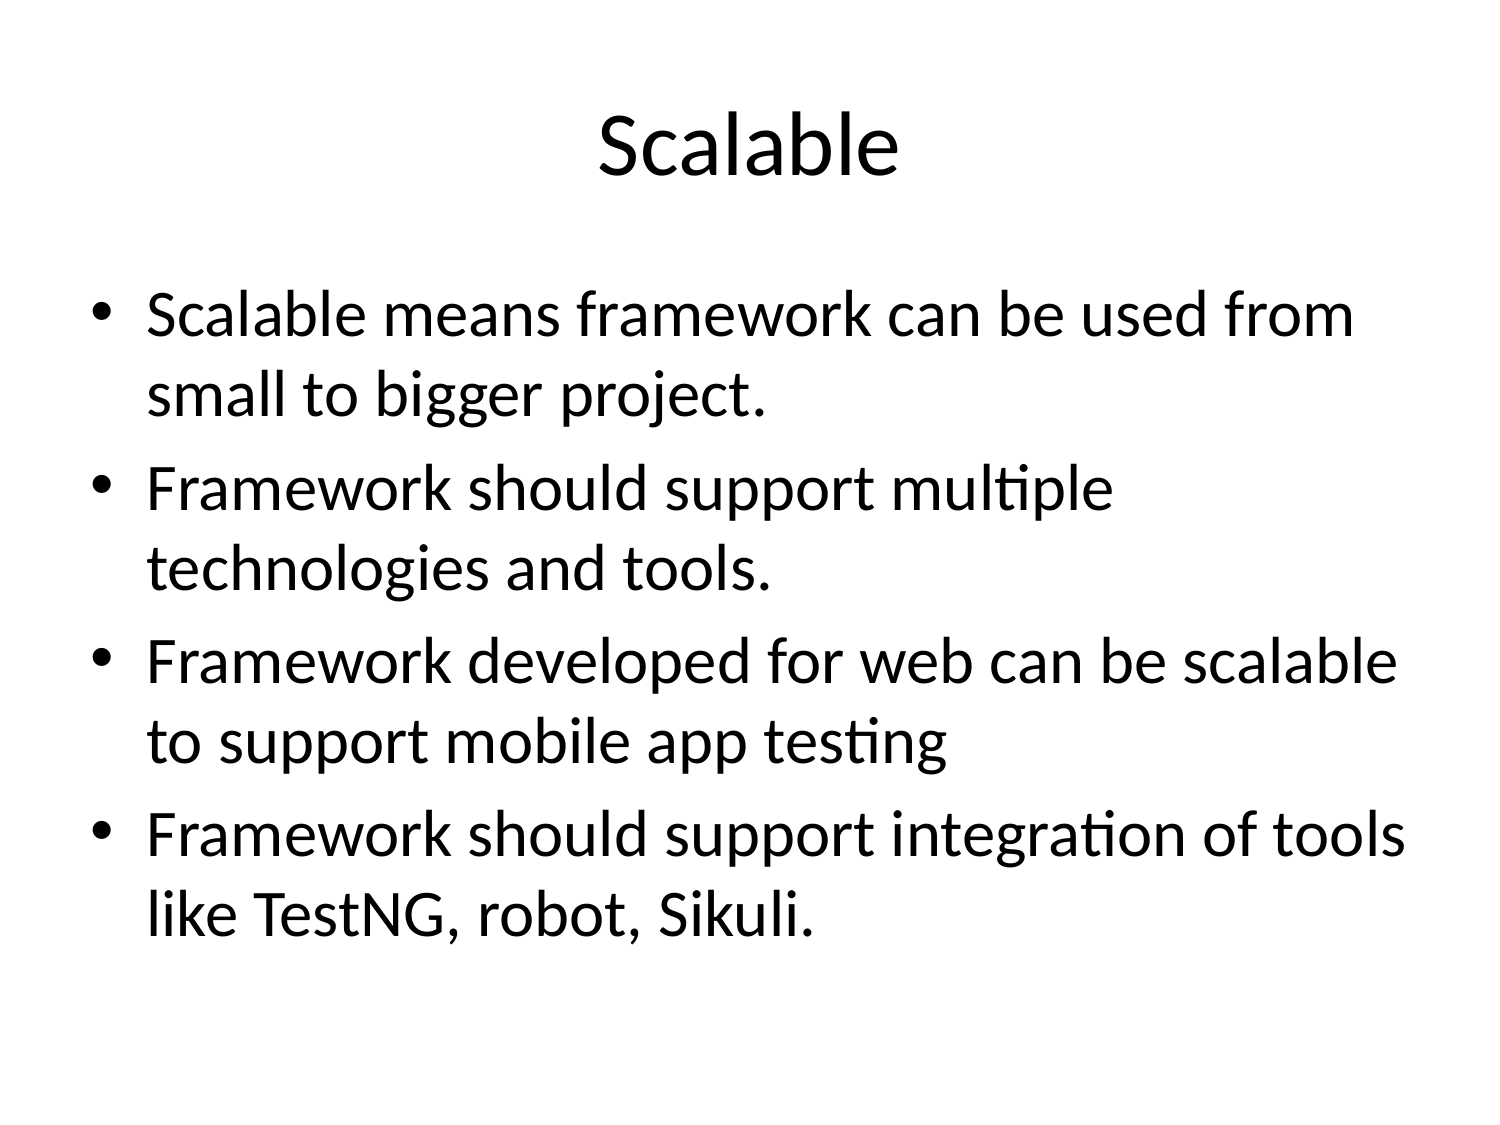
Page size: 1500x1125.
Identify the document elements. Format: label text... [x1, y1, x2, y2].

list Scalable means framework can be used from small to bigger project. Framework should support multiple technologies and tools. Framework developed for web can be scalable to support mobile app testing Framework should support integration of tools like TestNG, robot, Sikuli. [75, 262, 1425, 1005]
title Scalable [75, 45, 1425, 233]
